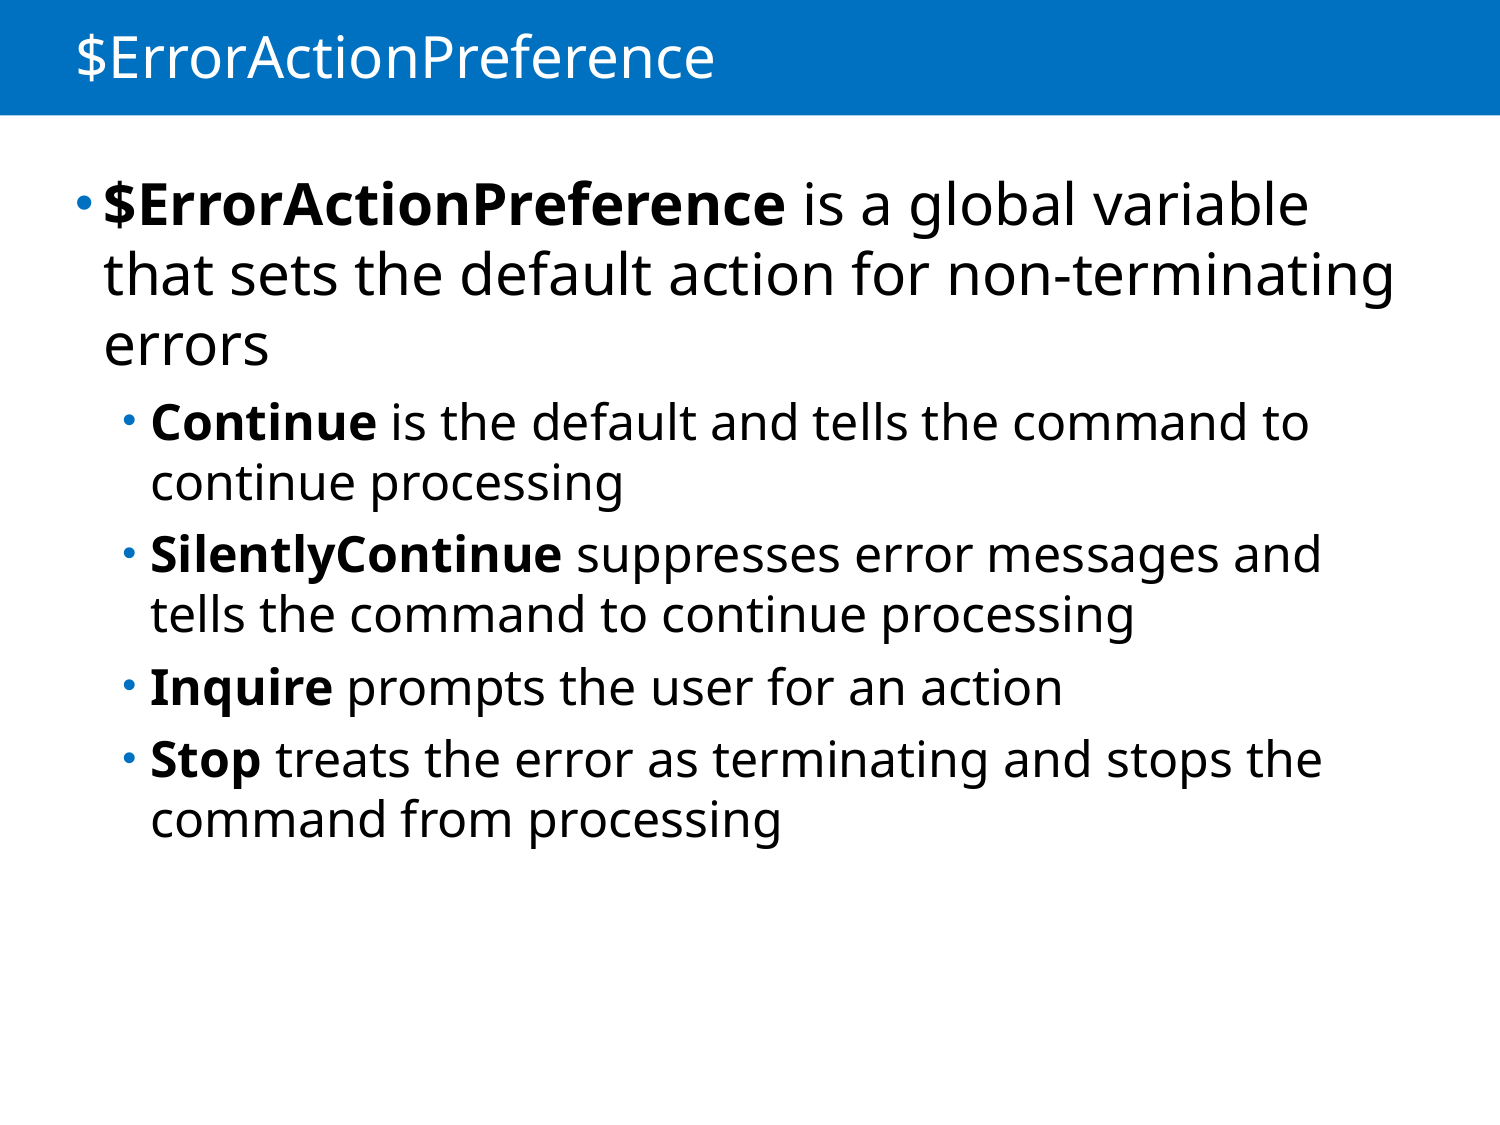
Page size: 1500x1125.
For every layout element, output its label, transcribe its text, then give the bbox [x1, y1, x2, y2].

title $ErrorActionPreference [75, 0, 1351, 122]
text_box $ErrorActionPreference is a global variable that sets the default action for non-terminating errors Continue is the default and tells the command to continue processing SilentlyContinue suppresses error messages and tells the command to continue processing Inquire prompts the user for an action Stop treats the error as terminating and stops the command from processing [75, 167, 1408, 1012]
